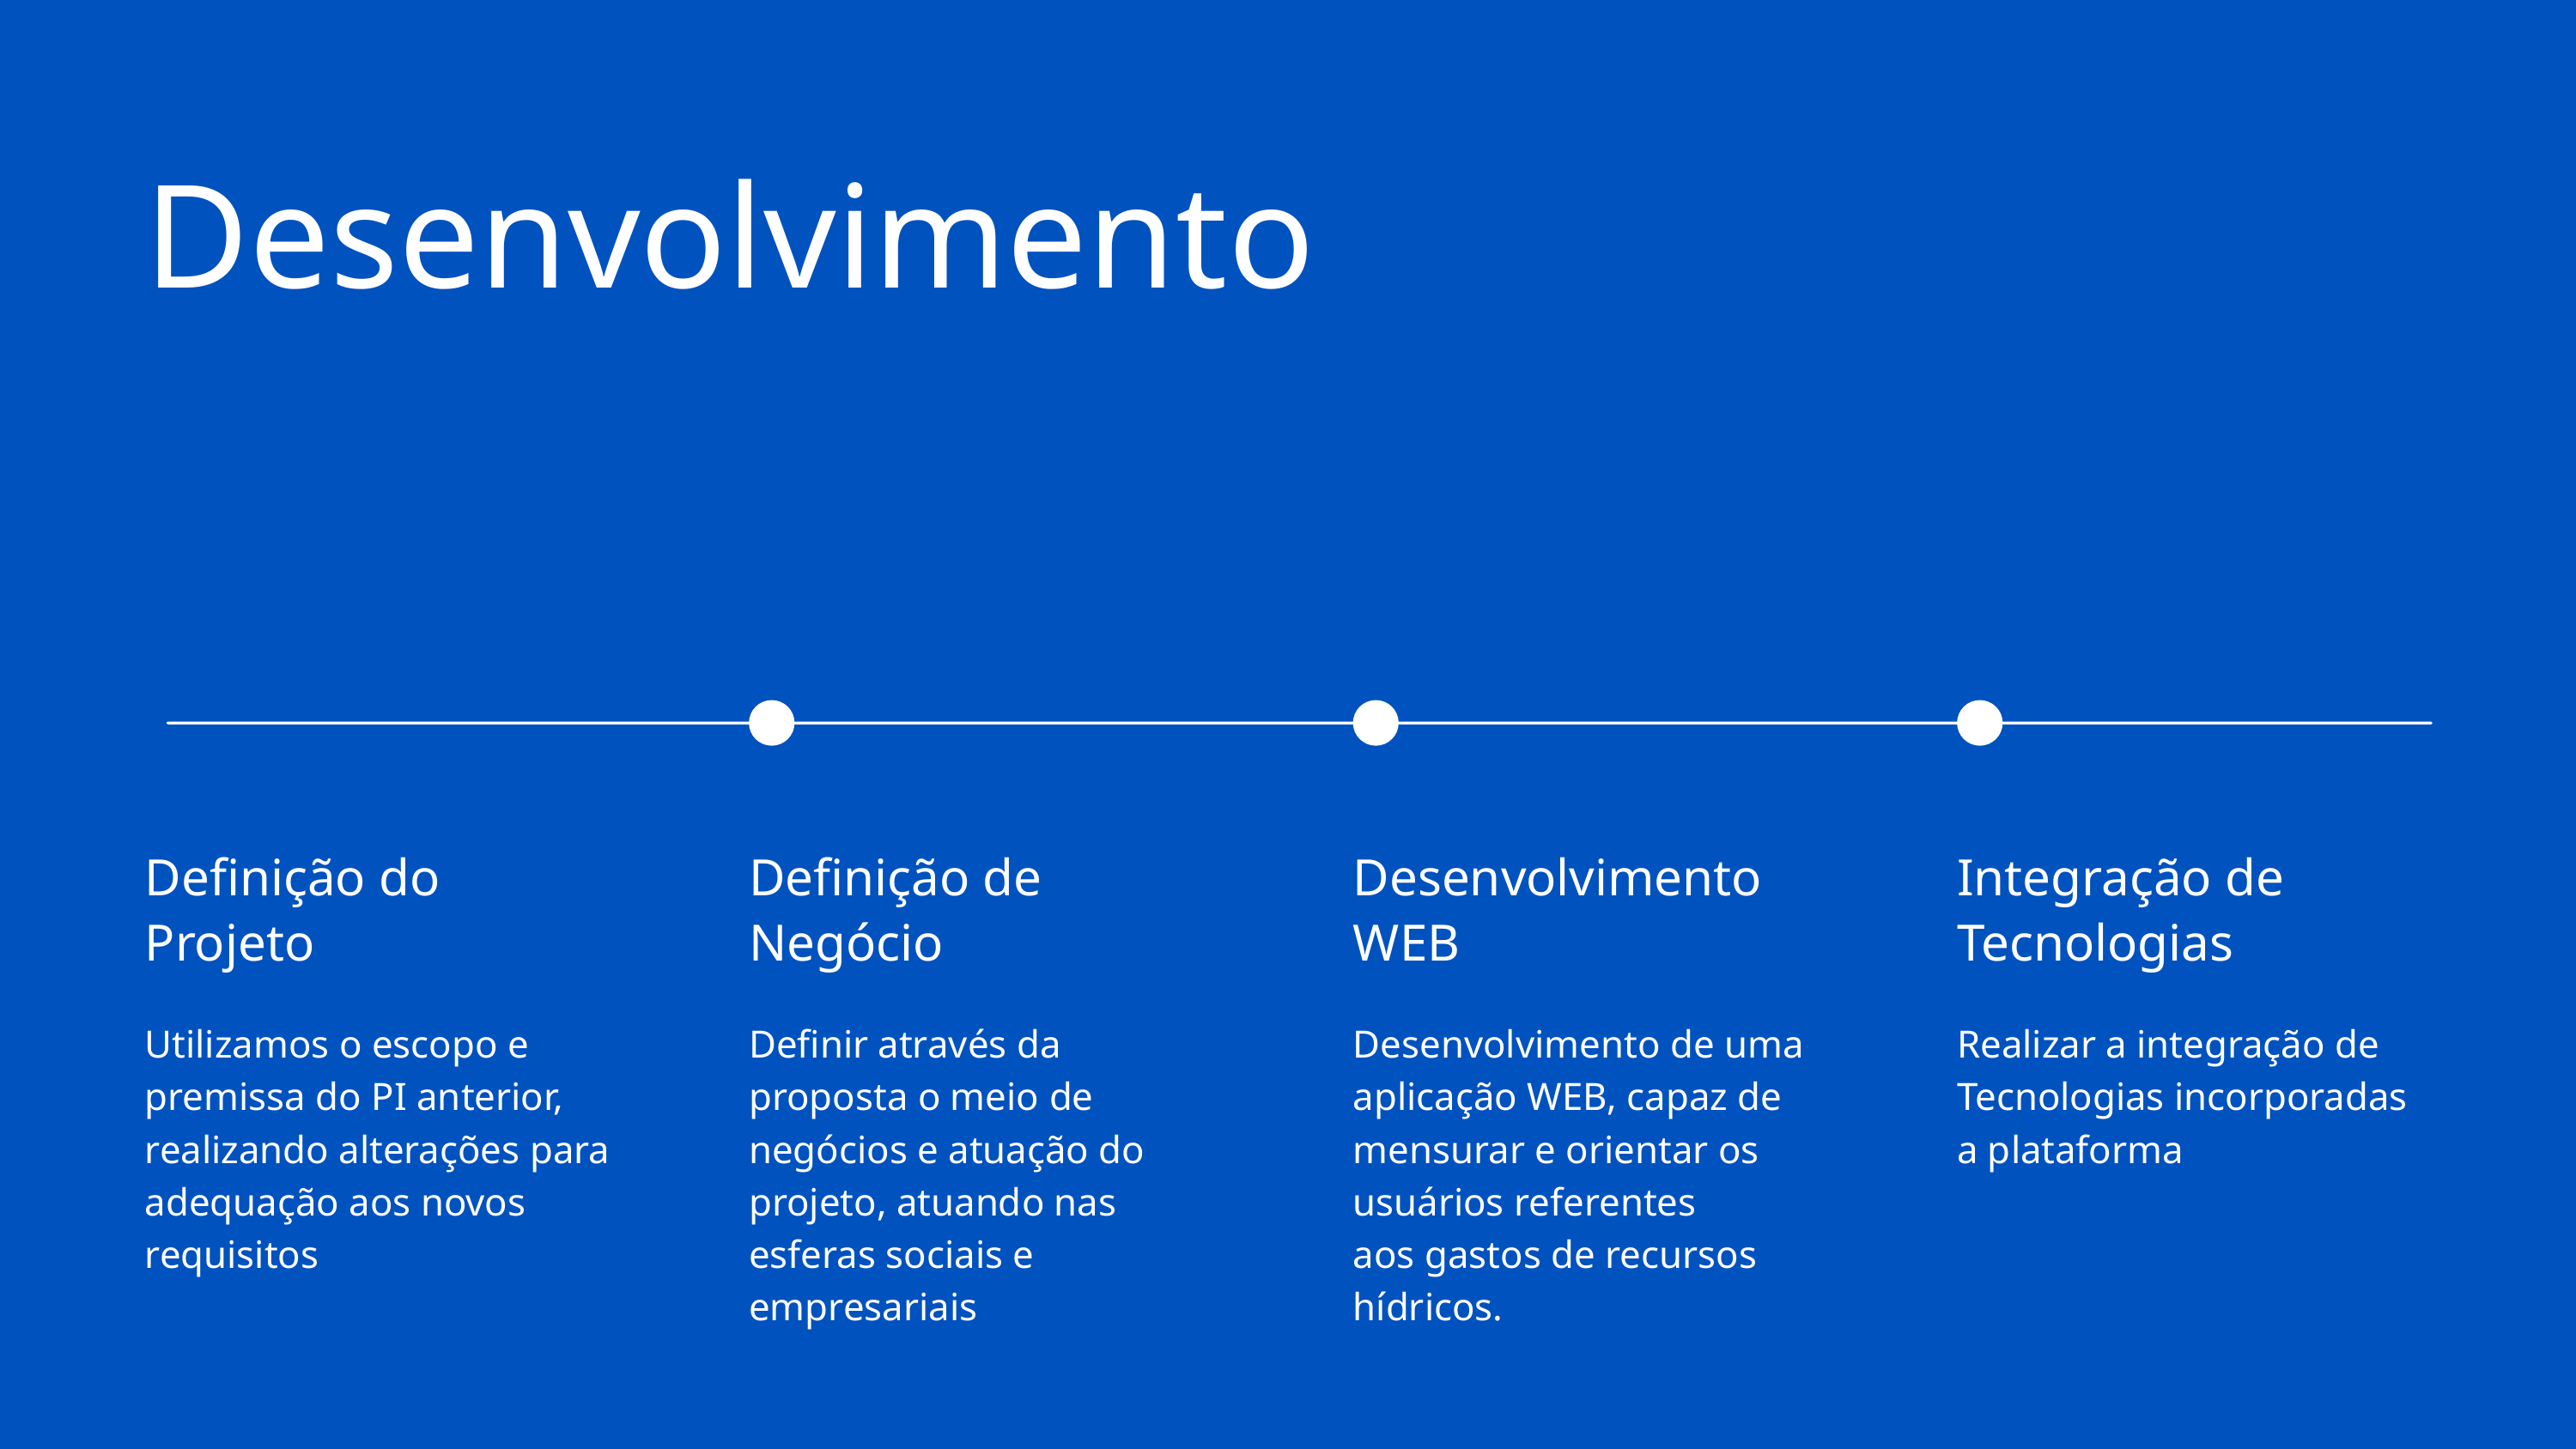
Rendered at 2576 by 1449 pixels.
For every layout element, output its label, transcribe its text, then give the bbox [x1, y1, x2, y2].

text_box Realizar a integração de Tecnologias incorporadas a plataforma [1957, 1013, 2432, 1171]
text_box Definição de Negócio [749, 840, 1224, 972]
text_box Desenvolvimento [144, 144, 2432, 317]
text_box Integração de Tecnologias [1957, 840, 2432, 972]
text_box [1956, 700, 2003, 746]
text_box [1352, 700, 1400, 746]
text_box Definir através da proposta o meio de negócios e atuação do projeto, atuando nas esferas sociais e empresariais [749, 1012, 1224, 1329]
text_box Desenvolvimento WEB [1352, 840, 1827, 1013]
text_box Definição do Projeto [144, 840, 619, 972]
text_box Utilizamos o escopo e premissa do PI anterior, realizando alterações para adequação aos novos requisitos [144, 1013, 619, 1276]
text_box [748, 700, 795, 746]
text_box Desenvolvimento de uma aplicação WEB, capaz de mensurar e orientar os usuários referentes aos gastos de recursos hídricos. [1352, 1013, 1827, 1381]
